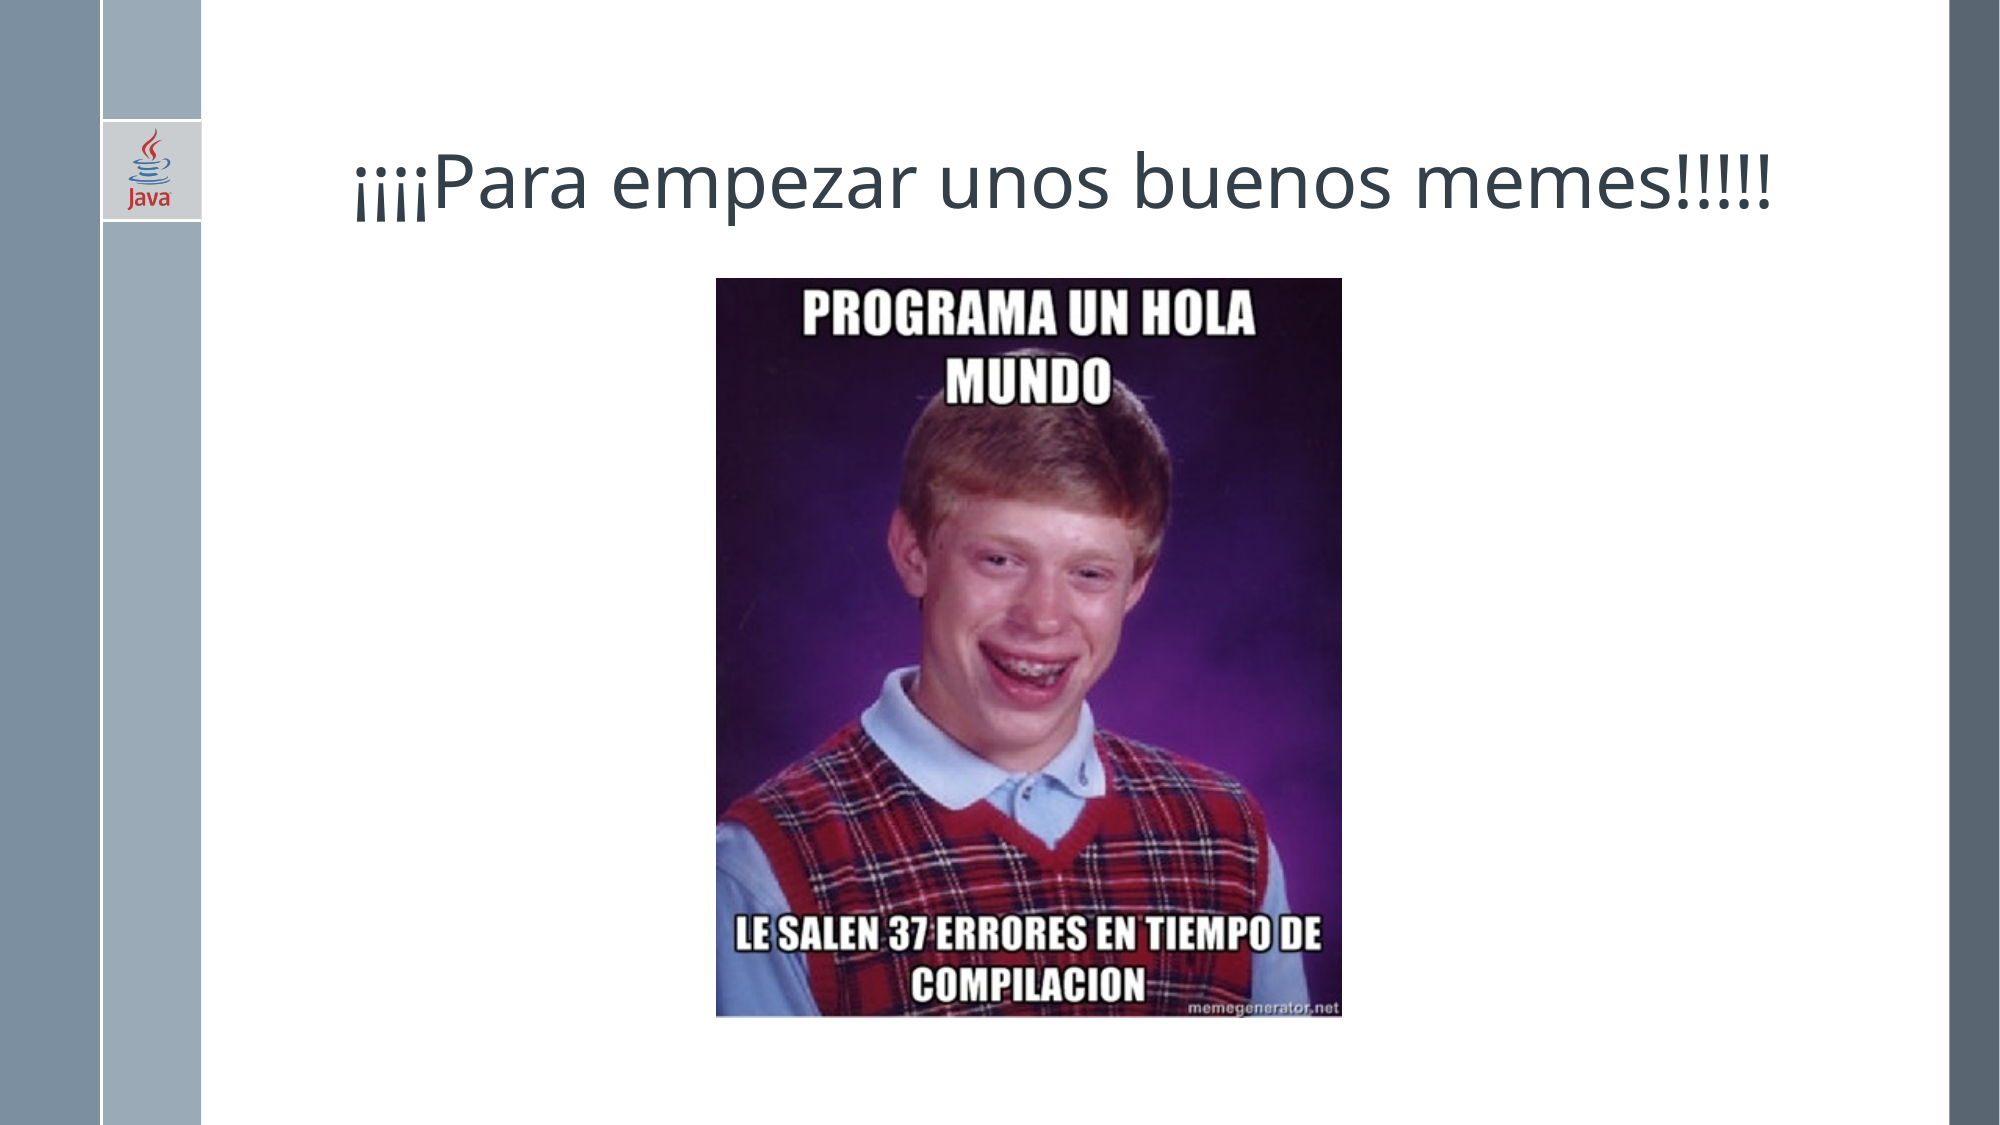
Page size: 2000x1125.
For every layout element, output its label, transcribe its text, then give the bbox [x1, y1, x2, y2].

picture [109, 127, 193, 211]
title ¡¡¡¡Para empezar unos buenos memes!!!!! [261, 29, 1867, 233]
picture [716, 278, 1342, 1019]
